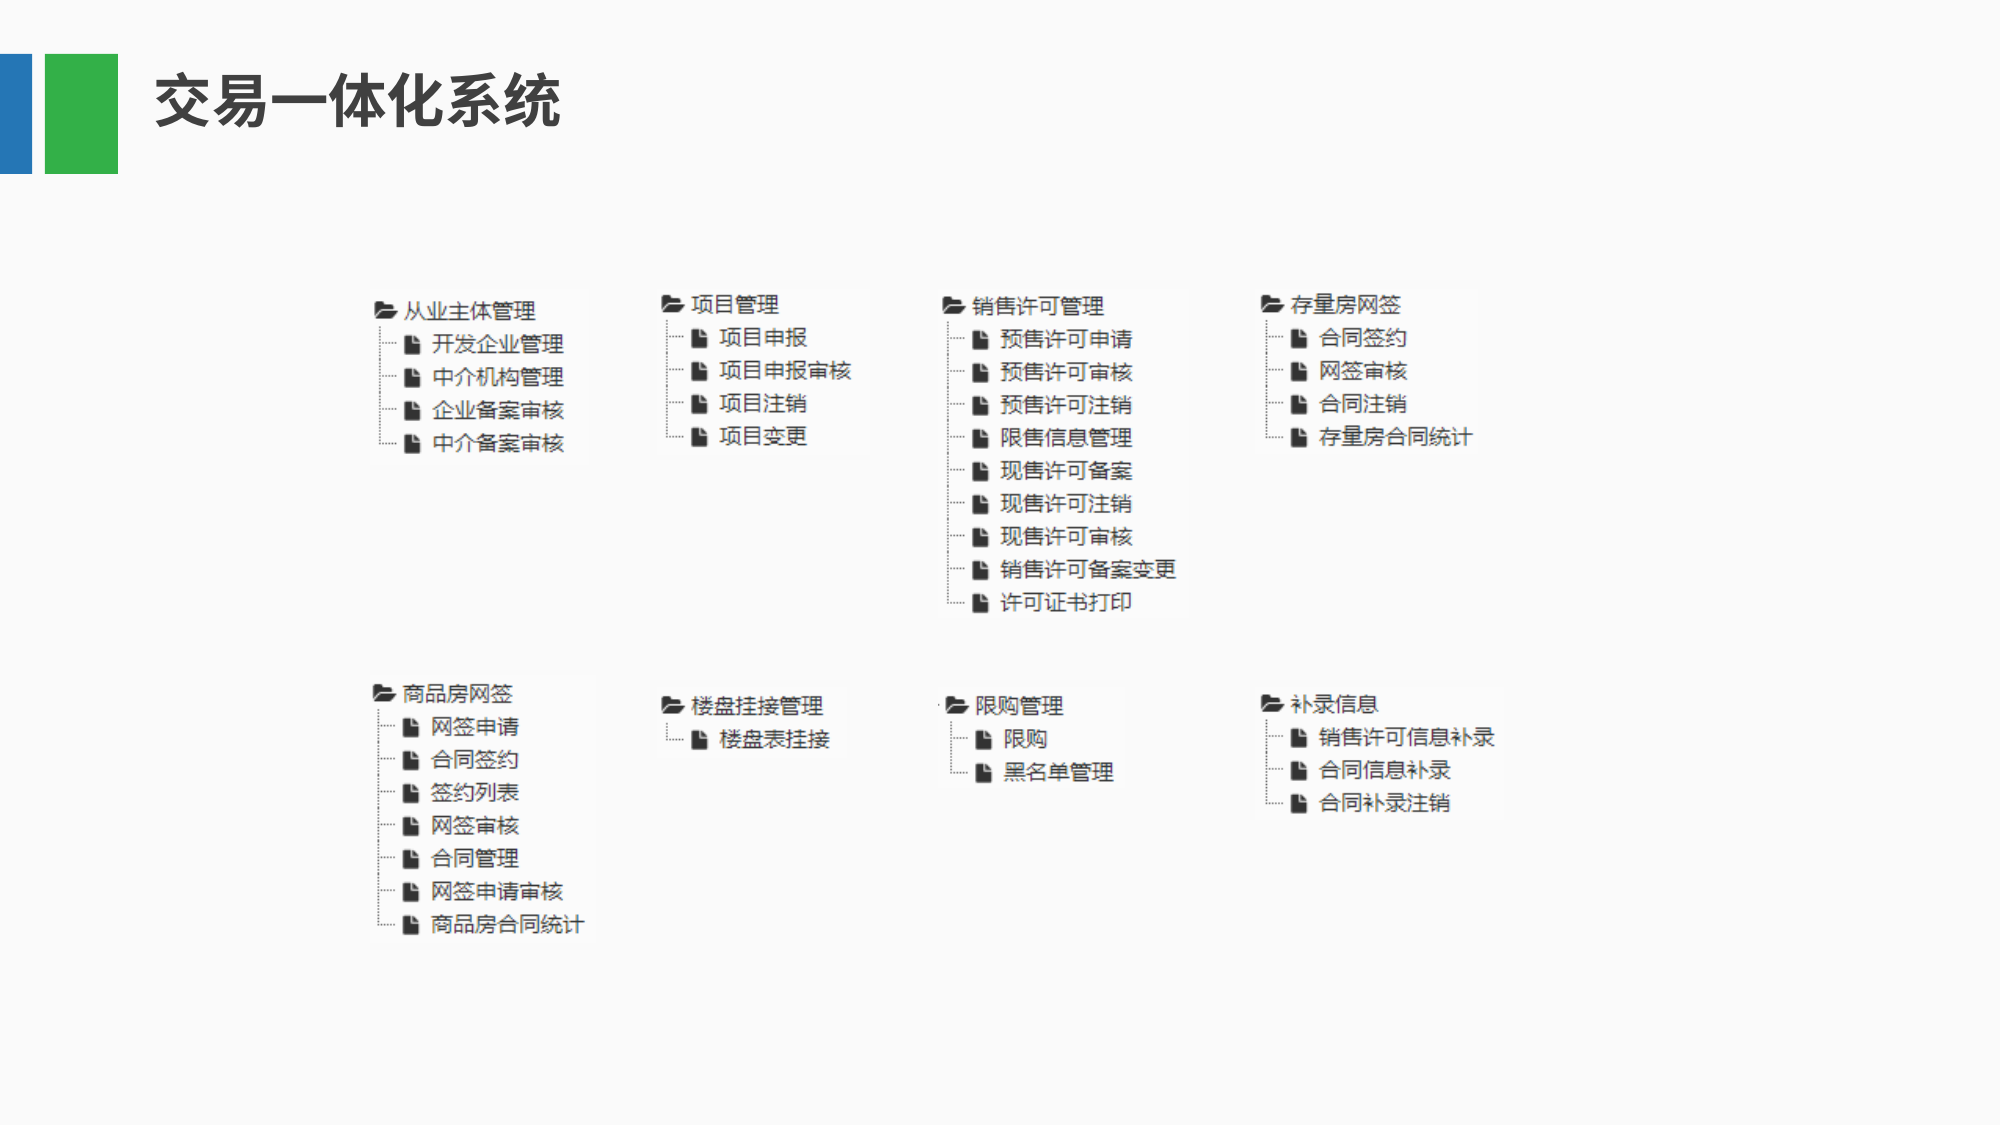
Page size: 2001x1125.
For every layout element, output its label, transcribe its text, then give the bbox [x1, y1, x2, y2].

picture [1255, 289, 1478, 454]
picture [938, 289, 1189, 618]
picture [370, 675, 596, 943]
picture [657, 289, 870, 455]
picture [657, 687, 847, 758]
text_box 交易一体化系统 [139, 56, 680, 142]
picture [370, 289, 589, 465]
text_box [0, 53, 33, 175]
text_box [44, 53, 119, 175]
picture [938, 687, 1125, 788]
picture [1255, 687, 1504, 821]
